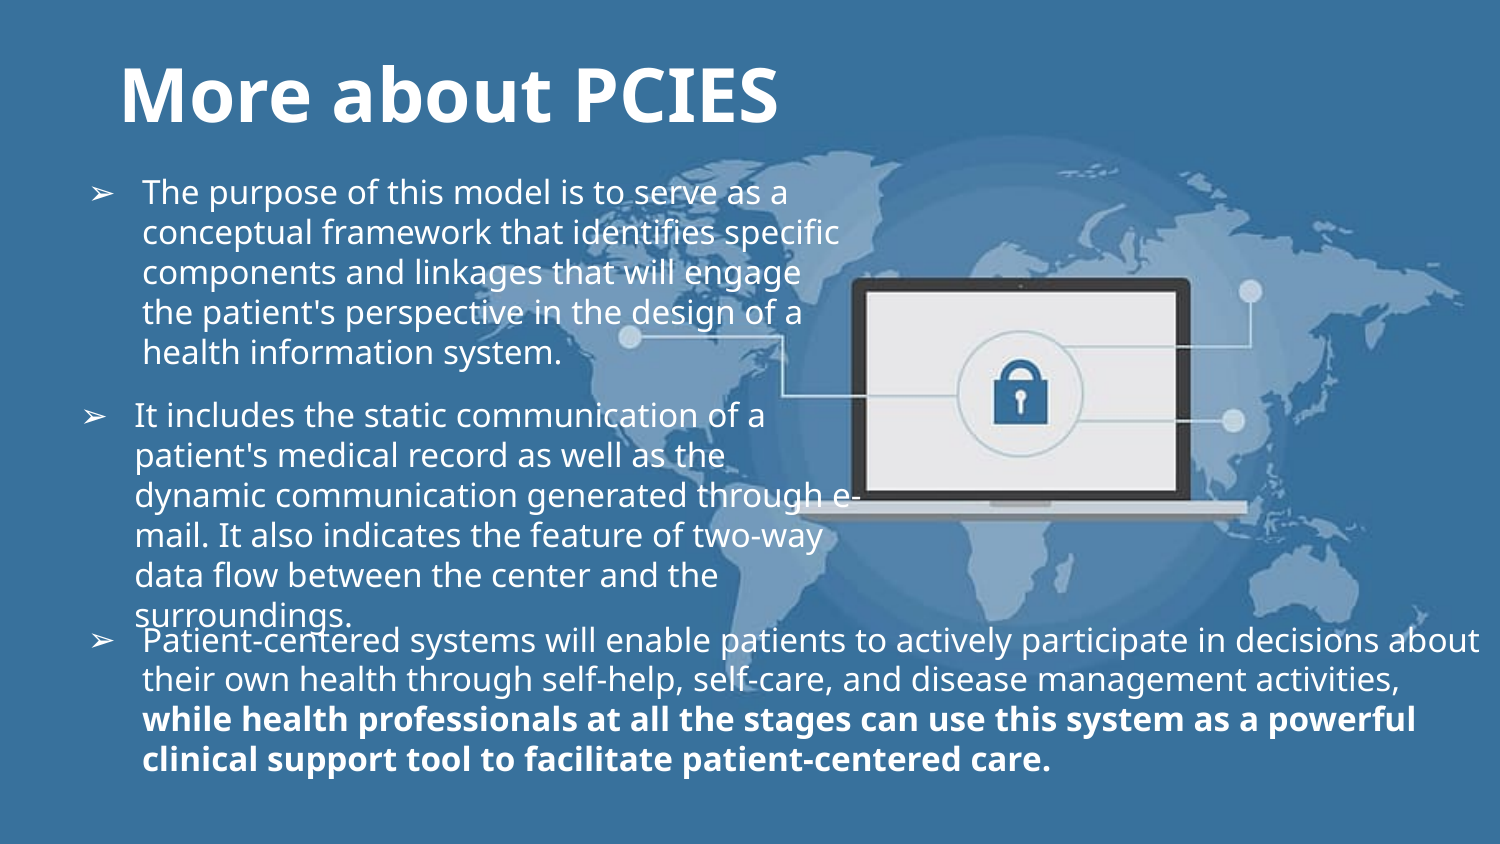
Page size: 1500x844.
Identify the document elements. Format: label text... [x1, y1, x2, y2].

text_box Patient-centered systems will enable patients to actively participate in decisions about their own health through self-help, self-care, and disease management activities, while health professionals at all the stages can use this system as a powerful clinical support tool to facilitate patient-centered care. [52, 603, 1500, 794]
text_box The purpose of this model is to serve as a conceptual framework that identifies specific components and linkages that will engage the patient's perspective in the design of a health information system. [52, 156, 874, 379]
picture [0, 0, 1500, 844]
text_box It includes the static communication of a patient's medical record as well as the dynamic communication generated through e-mail. It also indicates the feature of two-way data flow between the center and the surroundings. [44, 379, 882, 650]
title More about PCIES [38, 18, 861, 166]
